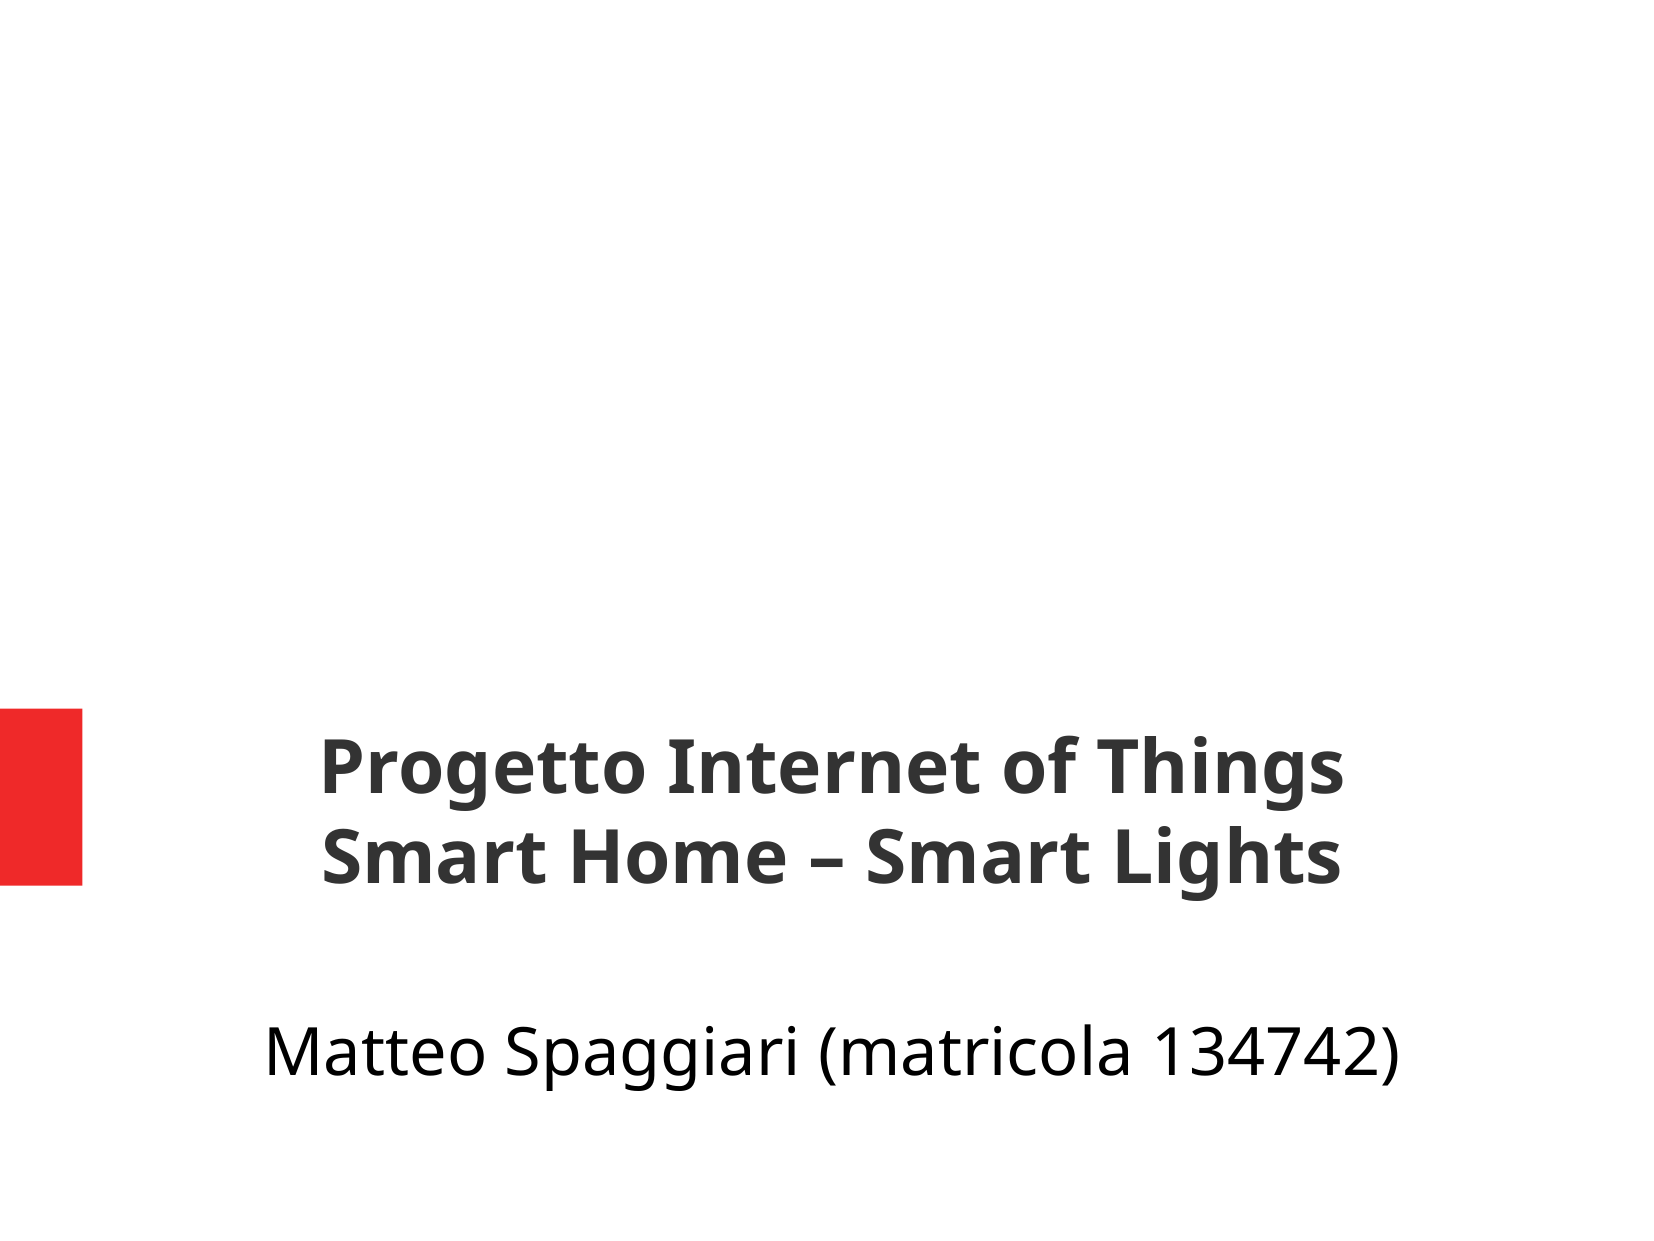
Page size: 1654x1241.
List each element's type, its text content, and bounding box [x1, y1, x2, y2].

text_box Matteo Spaggiari (matricola 134742) [129, 968, 1536, 1130]
text_box Progetto Internet of Things Smart Home – Smart Lights [129, 672, 1536, 945]
